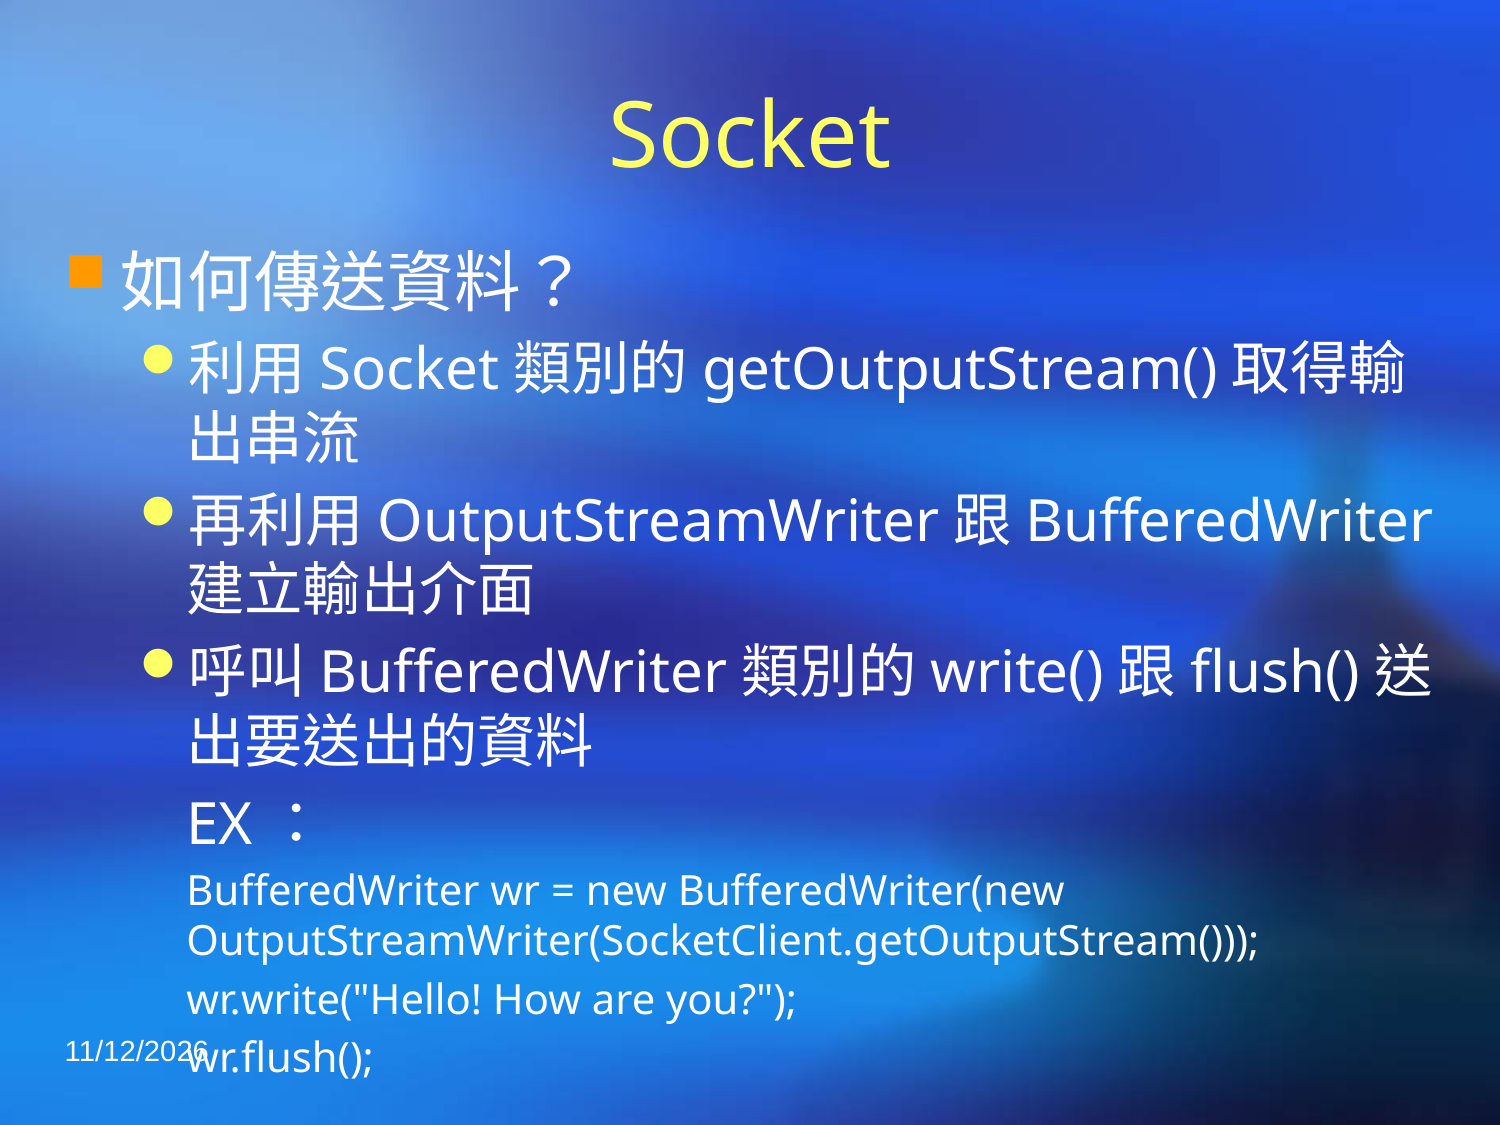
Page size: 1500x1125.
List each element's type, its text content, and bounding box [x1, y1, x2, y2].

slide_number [49, 1047, 425, 1103]
list 如何傳送資料？ 利用Socket類別的getOutputStream()取得輸出串流 再利用OutputStreamWriter跟BufferedWriter建立輸出介面 呼叫BufferedWriter類別的write()跟flush()送出要送出的資料 EX： BufferedWriter wr = new BufferedWriter(new OutputStreamWriter(SocketClient.getOutputStream())); wr.write("Hello! How are you?"); wr.flush(); [49, 231, 1451, 1047]
title Socket [49, 37, 1451, 225]
picture [0, 0, 1500, 1125]
